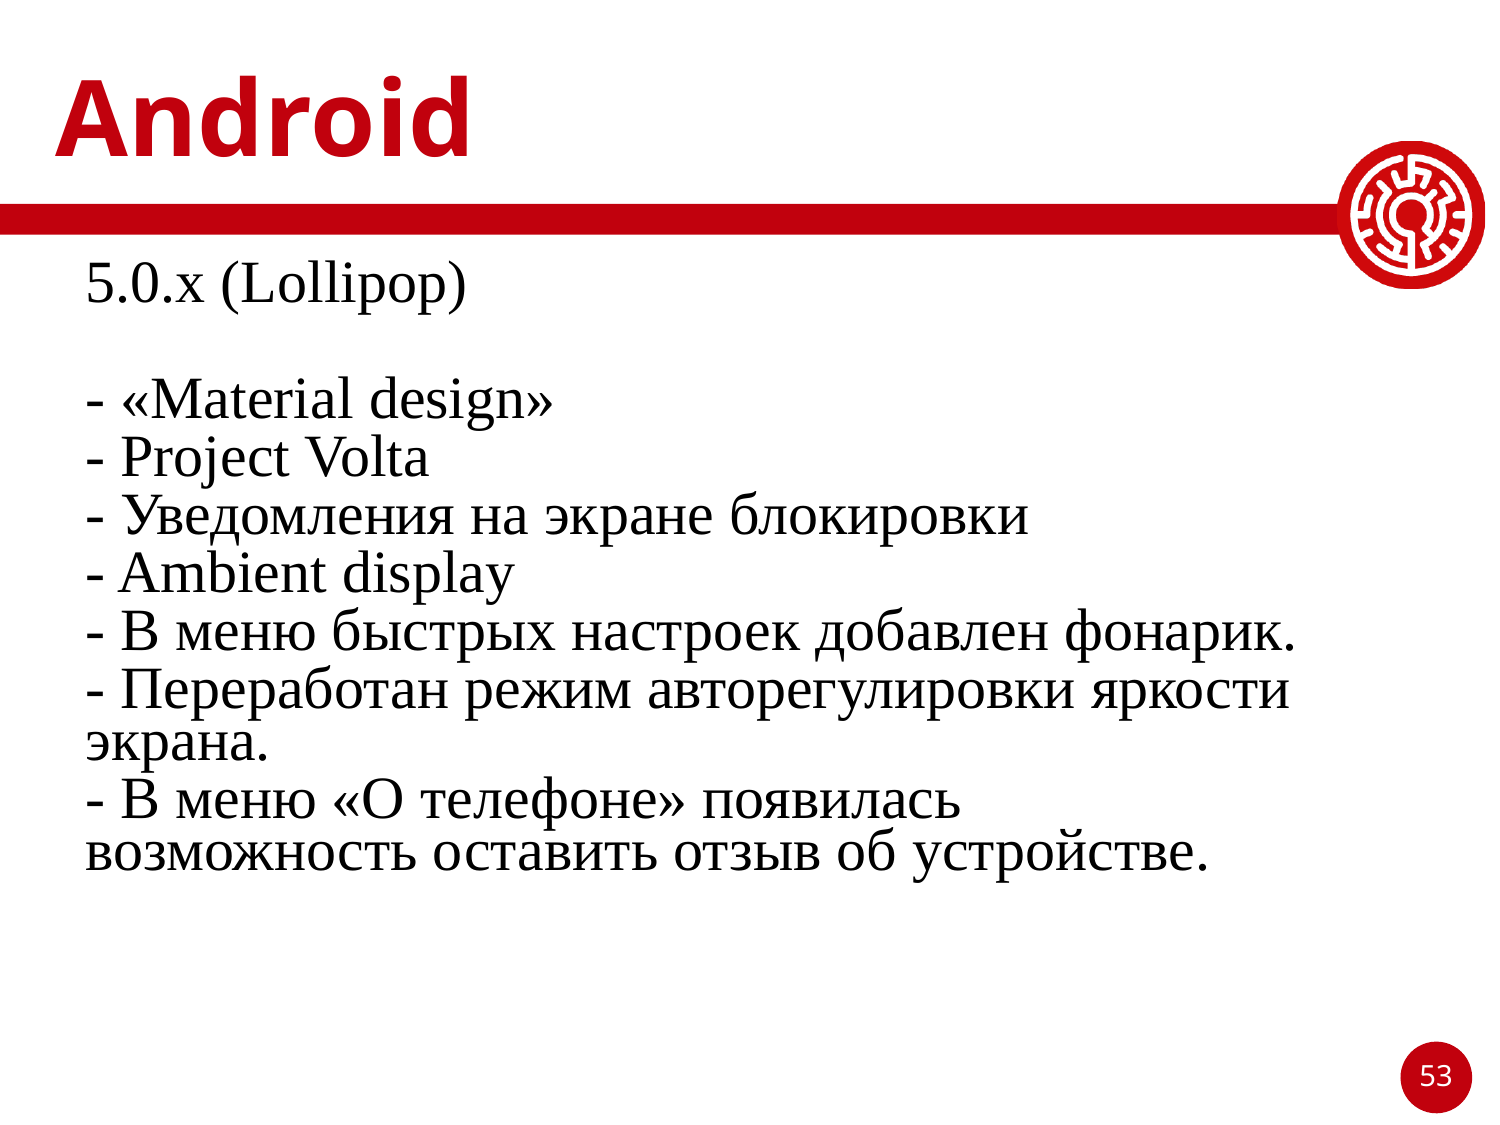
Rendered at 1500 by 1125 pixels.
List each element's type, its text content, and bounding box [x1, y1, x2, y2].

slide_number 53 [1410, 1051, 1462, 1104]
picture [1337, 141, 1485, 289]
list 5.0.x (Lollipop) - «Material design» - Project Volta - Уведомления на экране блокировки - Ambient display - В меню быстрых настроек добавлен фонарик. - Переработан режим авторегулировки яркости экрана. - В меню «О телефоне» появилась возможность оставить отзыв об устройстве. [77, 253, 1314, 1009]
title Android [47, 41, 1282, 186]
